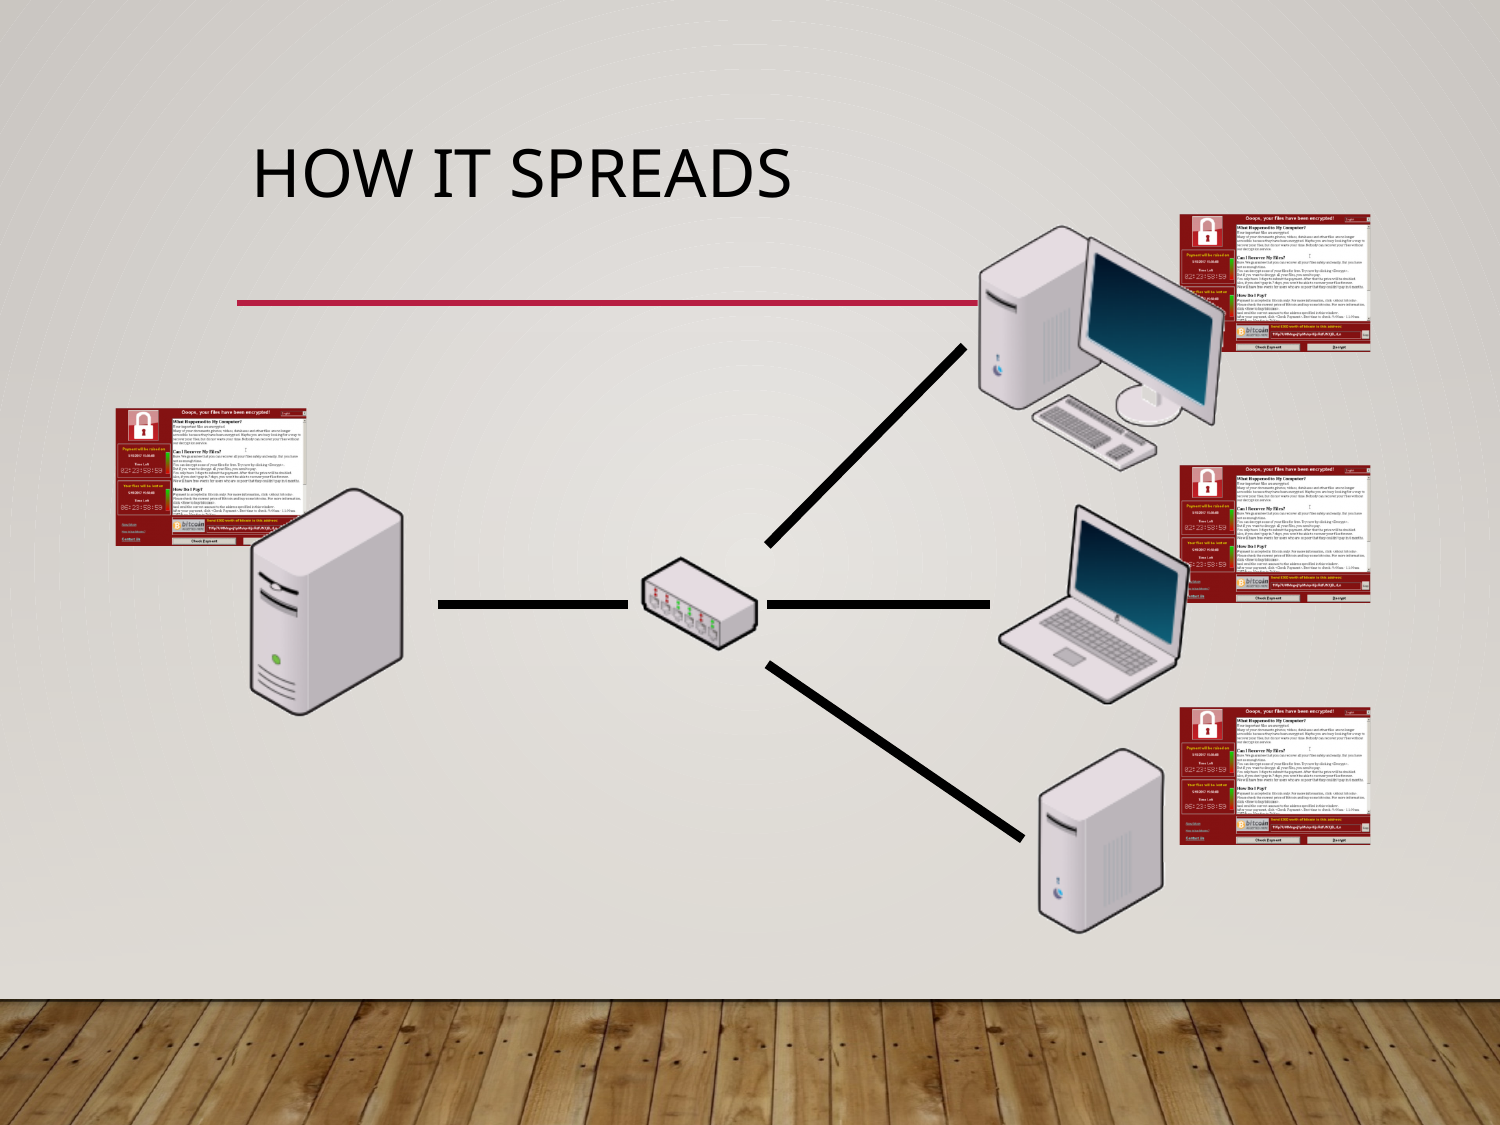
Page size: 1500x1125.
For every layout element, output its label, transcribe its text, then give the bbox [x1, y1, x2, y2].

title How it spreads [236, 131, 1315, 305]
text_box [766, 345, 965, 546]
picture [1022, 734, 1178, 945]
picture [115, 408, 438, 728]
picture [963, 213, 1371, 845]
picture [0, 999, 1500, 1125]
picture [628, 545, 768, 665]
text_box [766, 663, 1023, 840]
